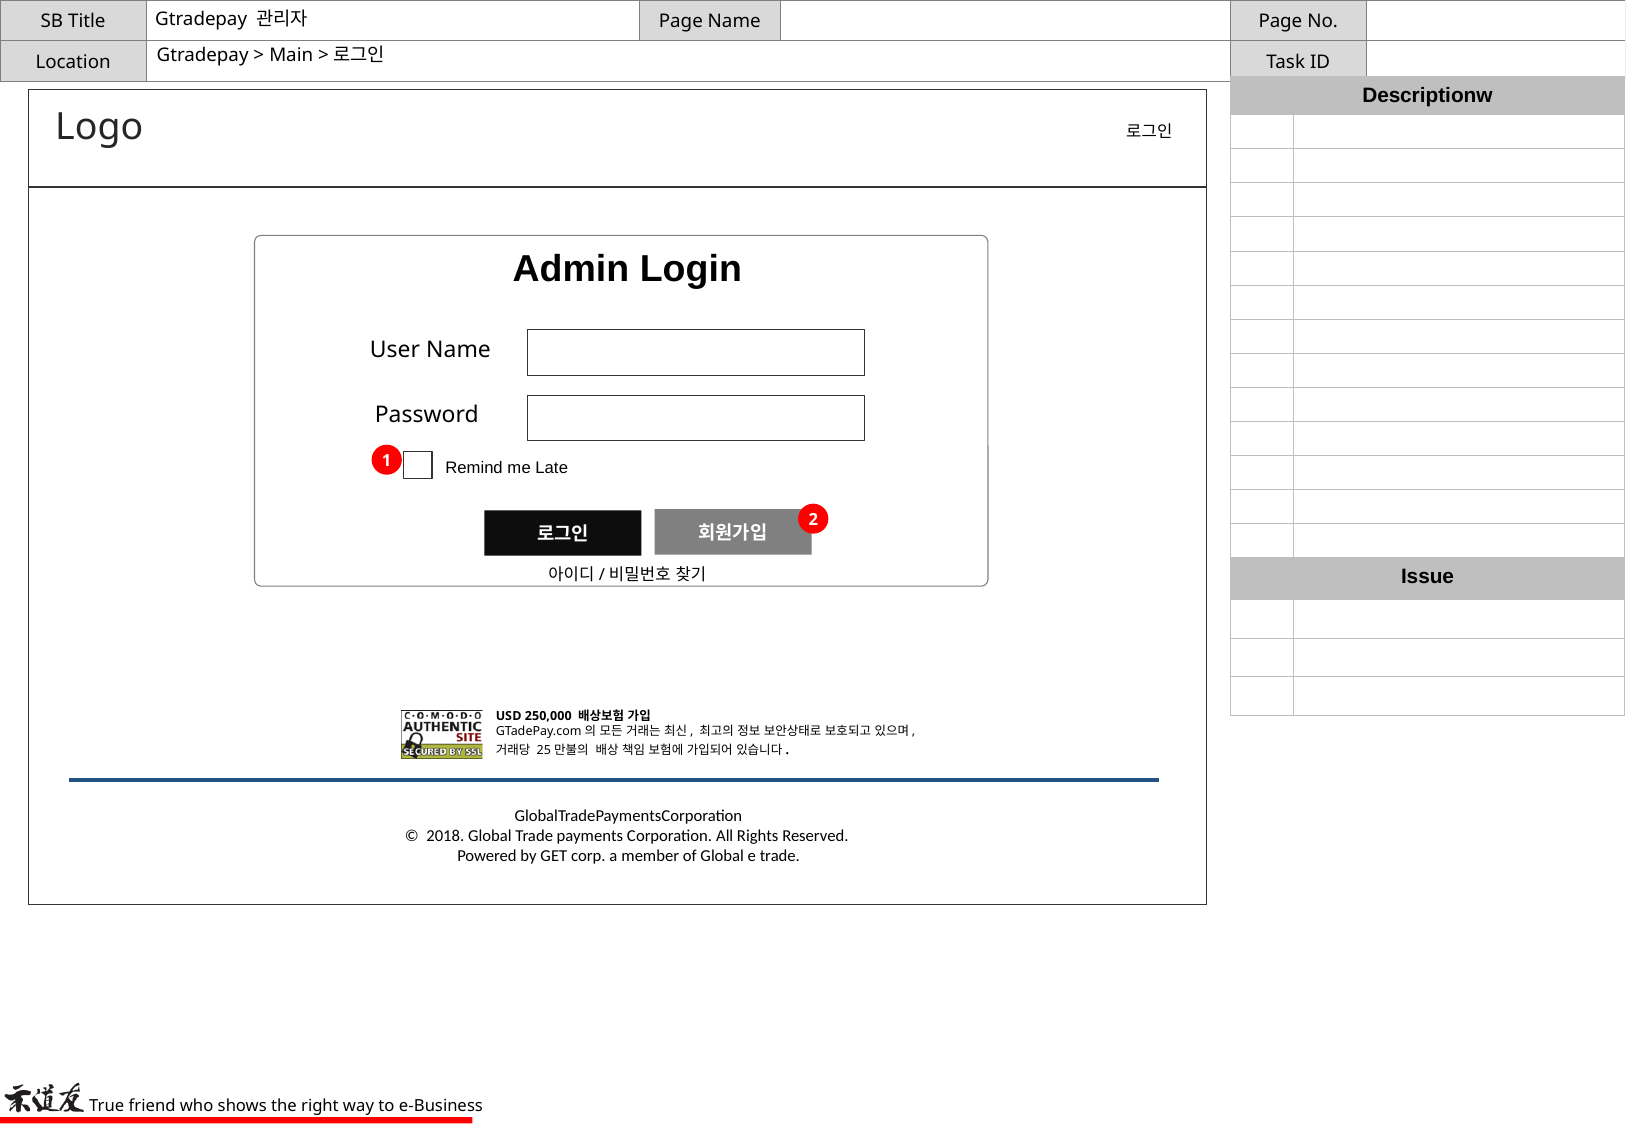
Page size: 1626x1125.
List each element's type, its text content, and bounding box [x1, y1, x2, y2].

picture [398, 708, 483, 759]
table_cell [1231, 422, 1293, 455]
table_cell [1231, 639, 1293, 676]
text_box [527, 395, 866, 442]
table_cell [1231, 456, 1293, 489]
text_box 로그인 [1111, 113, 1188, 149]
table_cell [1294, 388, 1624, 421]
table_cell [1231, 388, 1293, 421]
text_box 2 [797, 502, 830, 535]
table_cell [1231, 490, 1293, 523]
text_box USD 250,000 배상보험 가입 GTadePay.com의 모든 거래는 최신, 최고의 정보 보안상태로 보호되고 있으며, 거래당 25만불의 배상 책임 보험에 가입되어 있습니다. [481, 700, 1030, 766]
table_cell [1231, 286, 1293, 319]
table_cell [1294, 422, 1624, 455]
table_cell [1294, 456, 1624, 489]
table_cell [1231, 115, 1293, 148]
table_cell [1294, 183, 1624, 216]
table_cell [1231, 149, 1293, 182]
table_cell [1231, 524, 1293, 557]
table_cell [1294, 490, 1624, 523]
table_cell [1294, 217, 1624, 251]
text_box User Name [355, 326, 507, 369]
table_cell [1294, 115, 1624, 148]
table_cell [1231, 217, 1293, 251]
table_cell [1231, 183, 1293, 216]
table_cell [1231, 600, 1293, 638]
text_box Gtradepay > Main >로그인 [150, 37, 639, 73]
table_cell Issue [1231, 558, 1624, 599]
text_box [402, 451, 433, 480]
text_box 아이디/비밀번호 찾기 [533, 556, 722, 592]
text_box [253, 234, 990, 588]
table_cell [1294, 354, 1624, 387]
table_cell [1294, 252, 1624, 285]
title Gtradepay 관리자 [149, 2, 637, 38]
table_header Descriptionw [1231, 77, 1624, 114]
table_cell [1294, 600, 1624, 638]
text_box 회원가입 [654, 509, 812, 555]
table_cell [1231, 354, 1293, 387]
table_cell [1231, 252, 1293, 285]
text_box 로그인 [484, 510, 642, 556]
text_box [28, 88, 1208, 905]
text_box 1 [370, 443, 403, 476]
table_cell [1231, 320, 1293, 353]
text_box GlobalTradePaymentsCorporation © 2018. Global Trade payments Corporation. All Rights Reserved. ​Powered by GET corp. a member of Global e trade. [67, 797, 1190, 872]
picture [0, 1082, 88, 1114]
table_cell [1231, 677, 1293, 715]
table_cell [1294, 524, 1624, 557]
table_cell [1294, 320, 1624, 353]
text_box Admin Login [497, 236, 758, 297]
table_cell [1294, 677, 1624, 715]
table_cell [1294, 286, 1624, 319]
table_cell [1294, 149, 1624, 182]
text_box Password [359, 392, 494, 435]
text_box [527, 329, 866, 376]
text_box Remind me Late [430, 449, 587, 484]
table_cell [1294, 639, 1624, 676]
